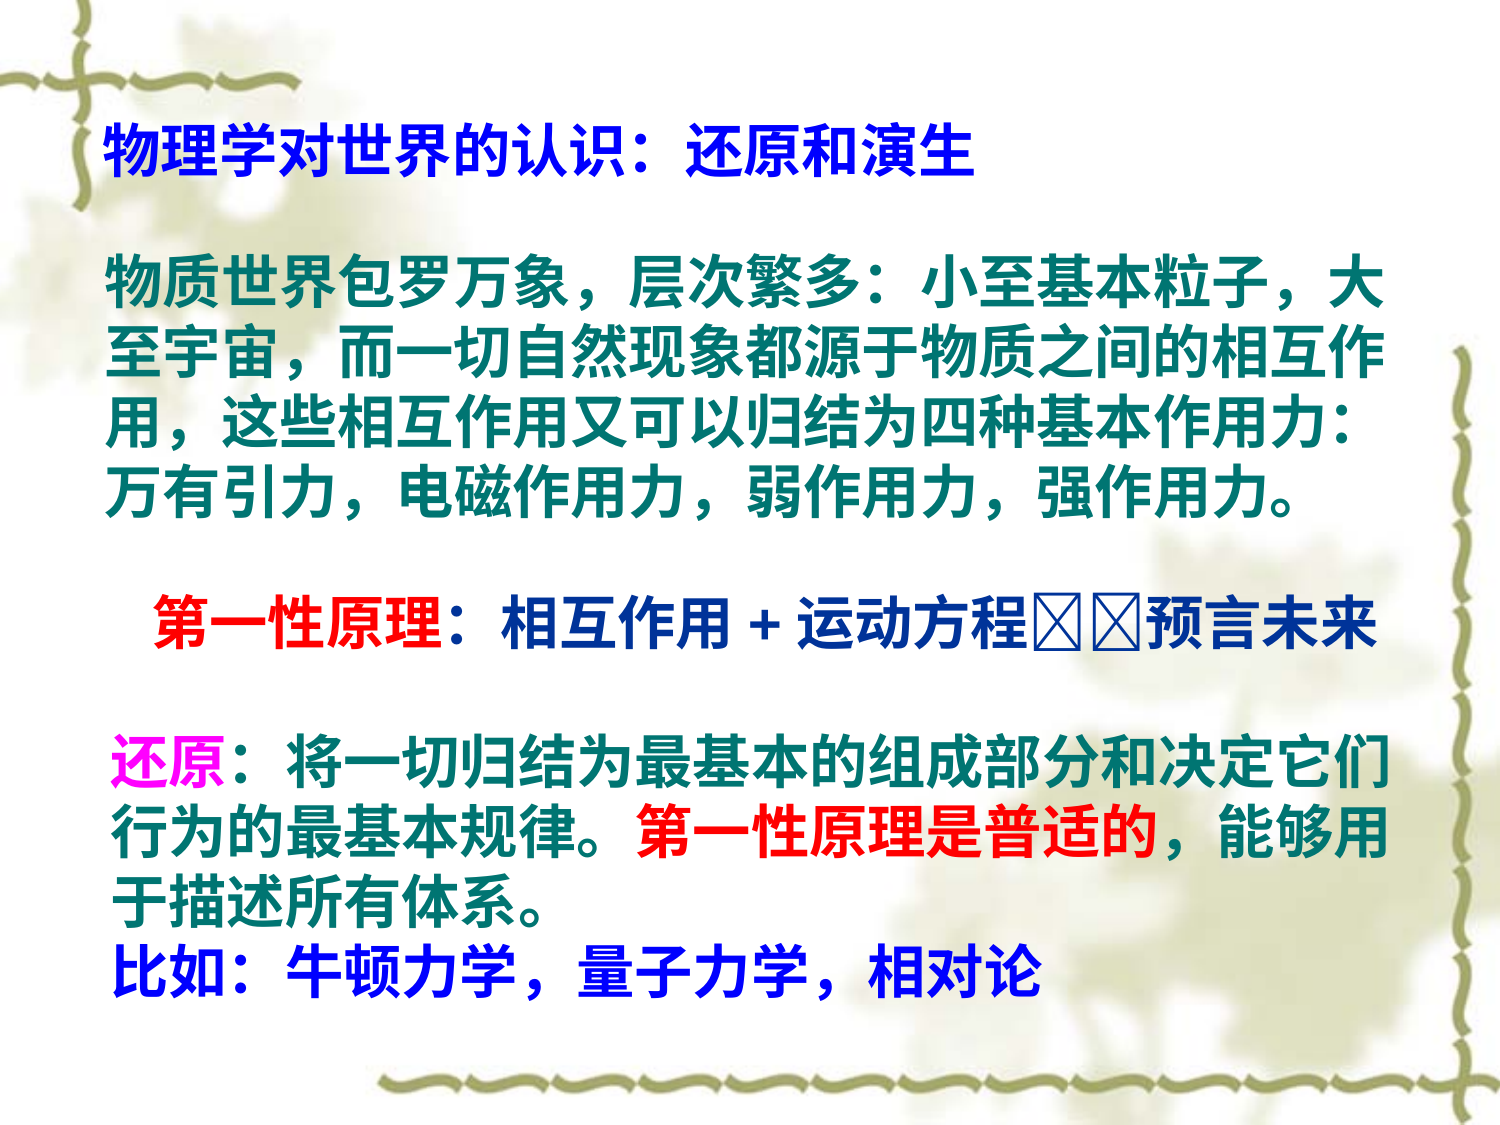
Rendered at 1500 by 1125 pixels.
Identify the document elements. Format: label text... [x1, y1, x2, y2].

text_box 物质世界包罗万象，层次繁多：小至基本粒子，大至宇宙，而一切自然现象都源于物质之间的相互作用，这些相互作用又可以归结为四种基本作用力：万有引力，电磁作用力，弱作用力，强作用力。 [89, 237, 1452, 533]
picture [0, 0, 1500, 1125]
text_box 物理学对世界的认识：还原和演生 [87, 107, 1403, 208]
text_box 第一性原理：相互作用+运动方程预言未来 [136, 578, 1452, 680]
text_box 还原：将一切归结为最基本的组成部分和决定它们行为的最基本规律。第一性原理是普适的，能够用于描述所有体系。 比如：牛顿力学，量子力学，相对论 [95, 717, 1452, 1013]
